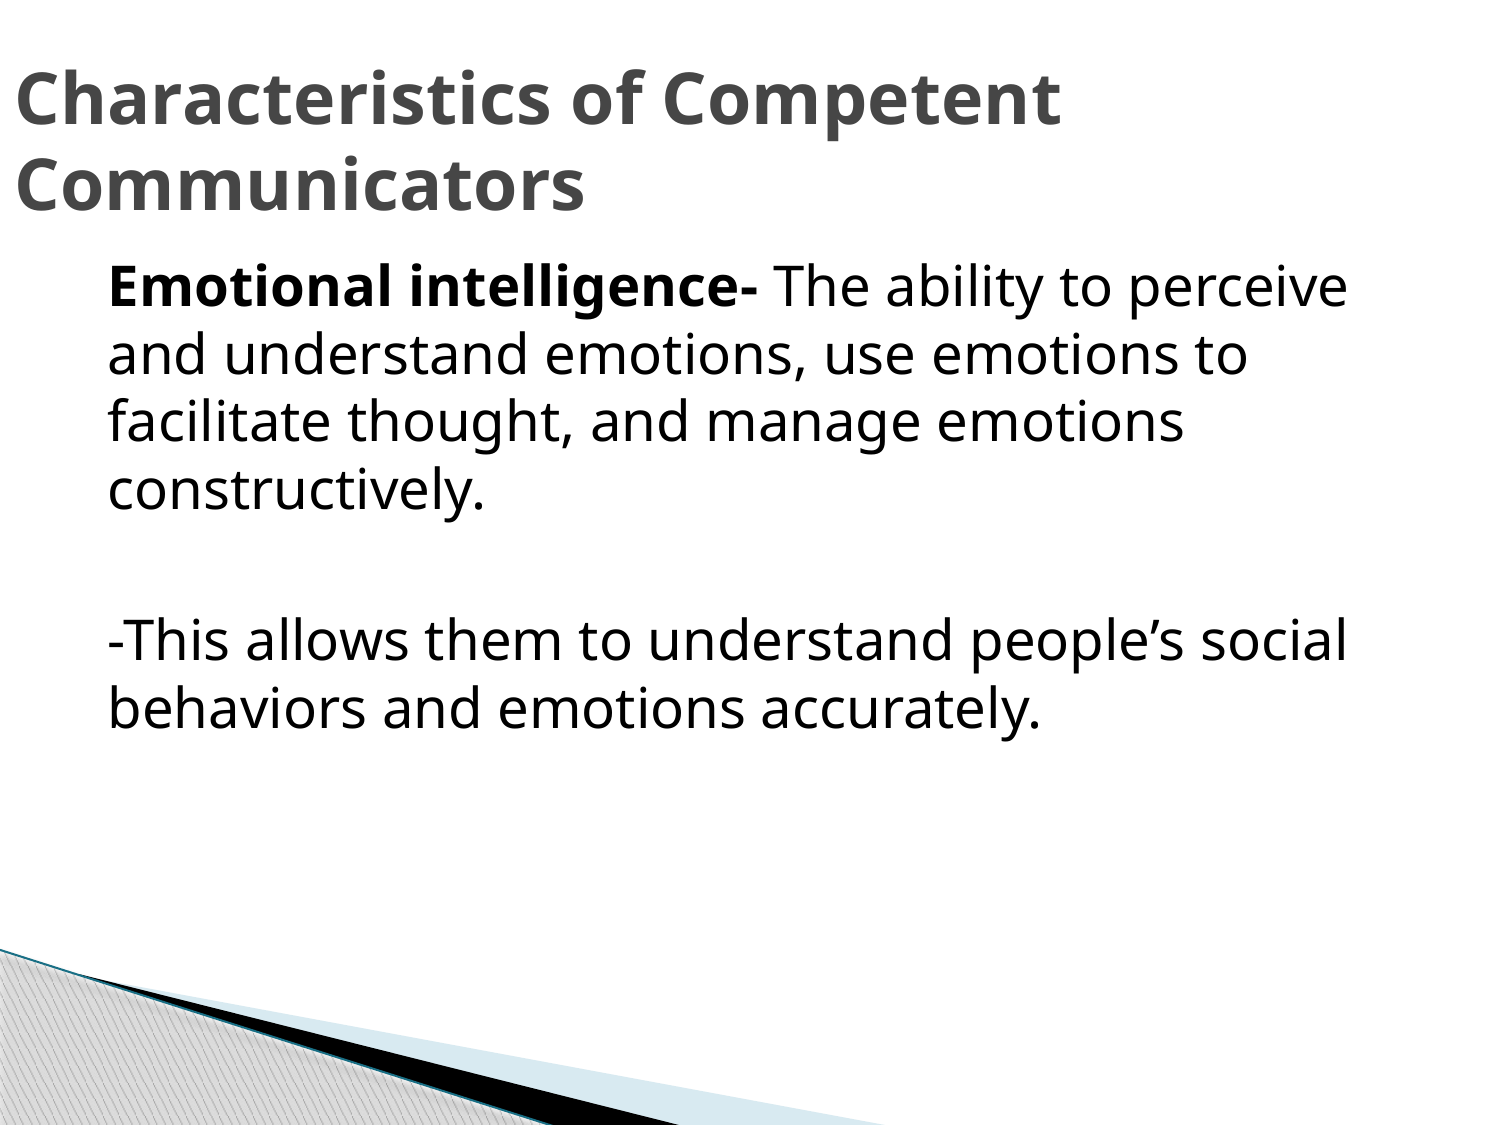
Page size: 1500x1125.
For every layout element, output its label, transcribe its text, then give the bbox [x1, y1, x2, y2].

title Characteristics of Competent Communicators [0, 45, 1500, 233]
list Emotional intelligence- The ability to perceive and understand emotions, use emotions to facilitate thought, and manage emotions constructively. -This allows them to understand people’s social behaviors and emotions accurately. [75, 243, 1425, 986]
